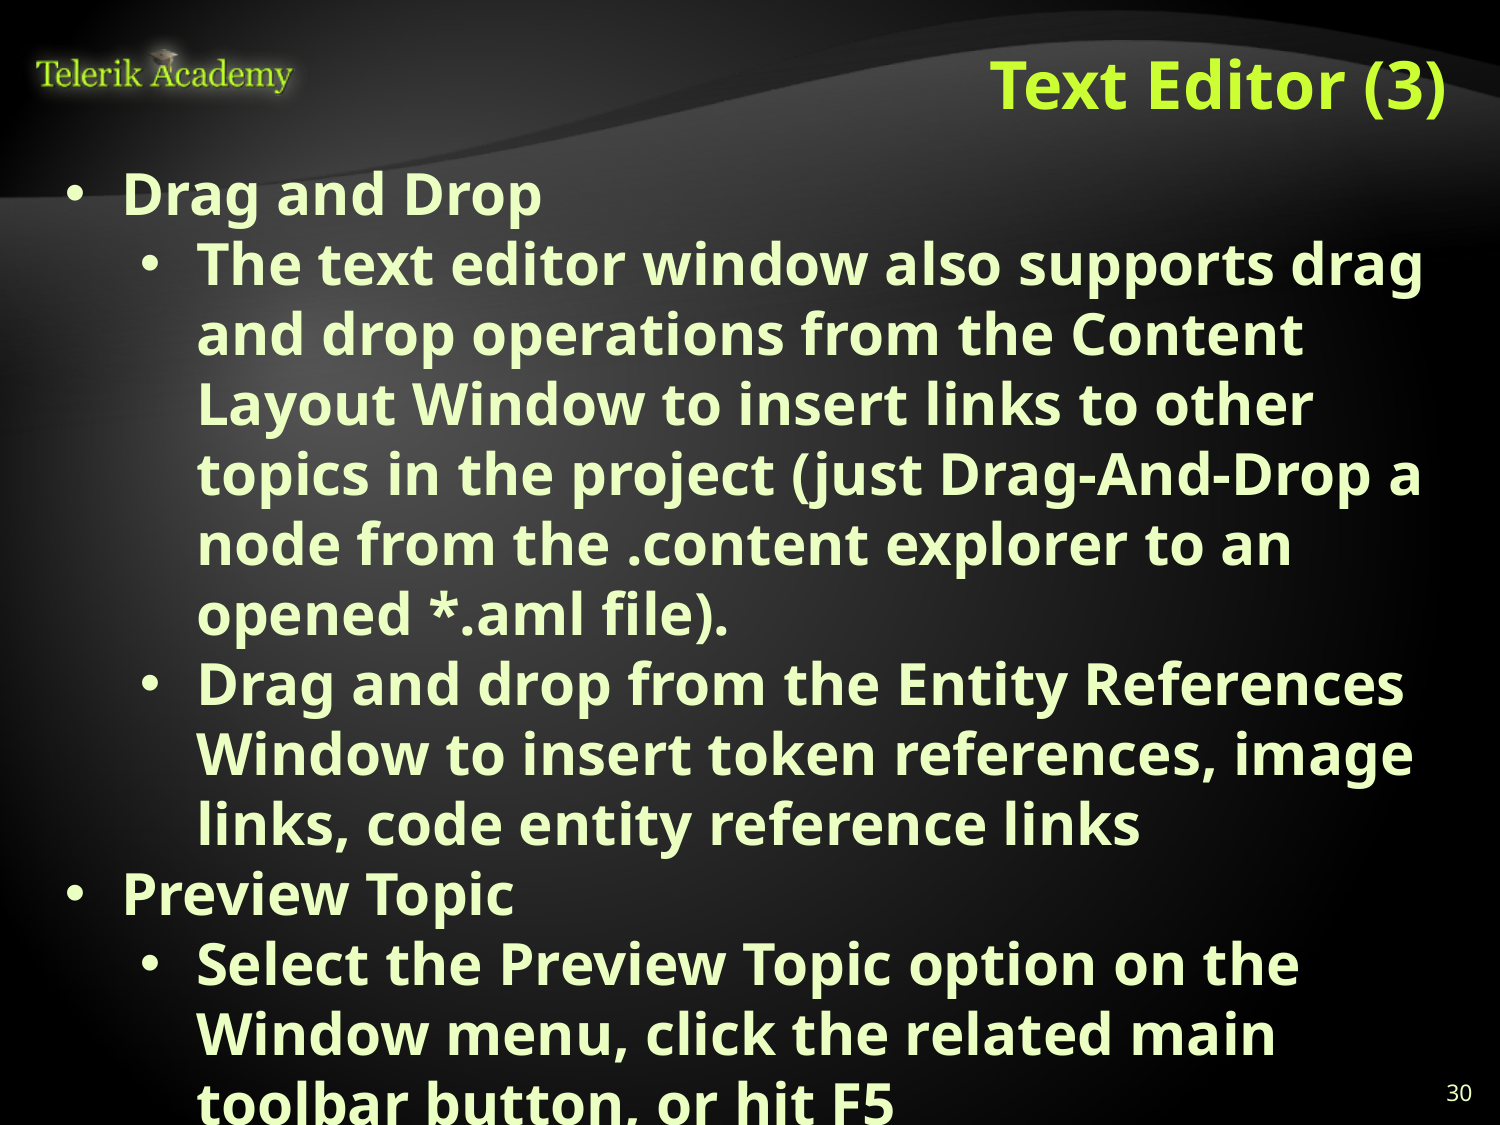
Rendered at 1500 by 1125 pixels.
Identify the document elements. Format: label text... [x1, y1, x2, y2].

picture [24, 37, 300, 108]
title Text Editor (3) [300, 12, 1463, 149]
text_box Drag and Drop The text editor window also supports drag and drop operations from the Content Layout Window to insert links to other topics in the project (just Drag-And-Drop a node from the .content explorer to an opened *.aml file). Drag and drop from the Entity References Window to insert token references, image links, code entity reference links Preview Topic Select the Preview Topic option on the Window menu, click the related main toolbar button, or hit F5 [0, 149, 1500, 1125]
picture [0, 0, 1500, 149]
